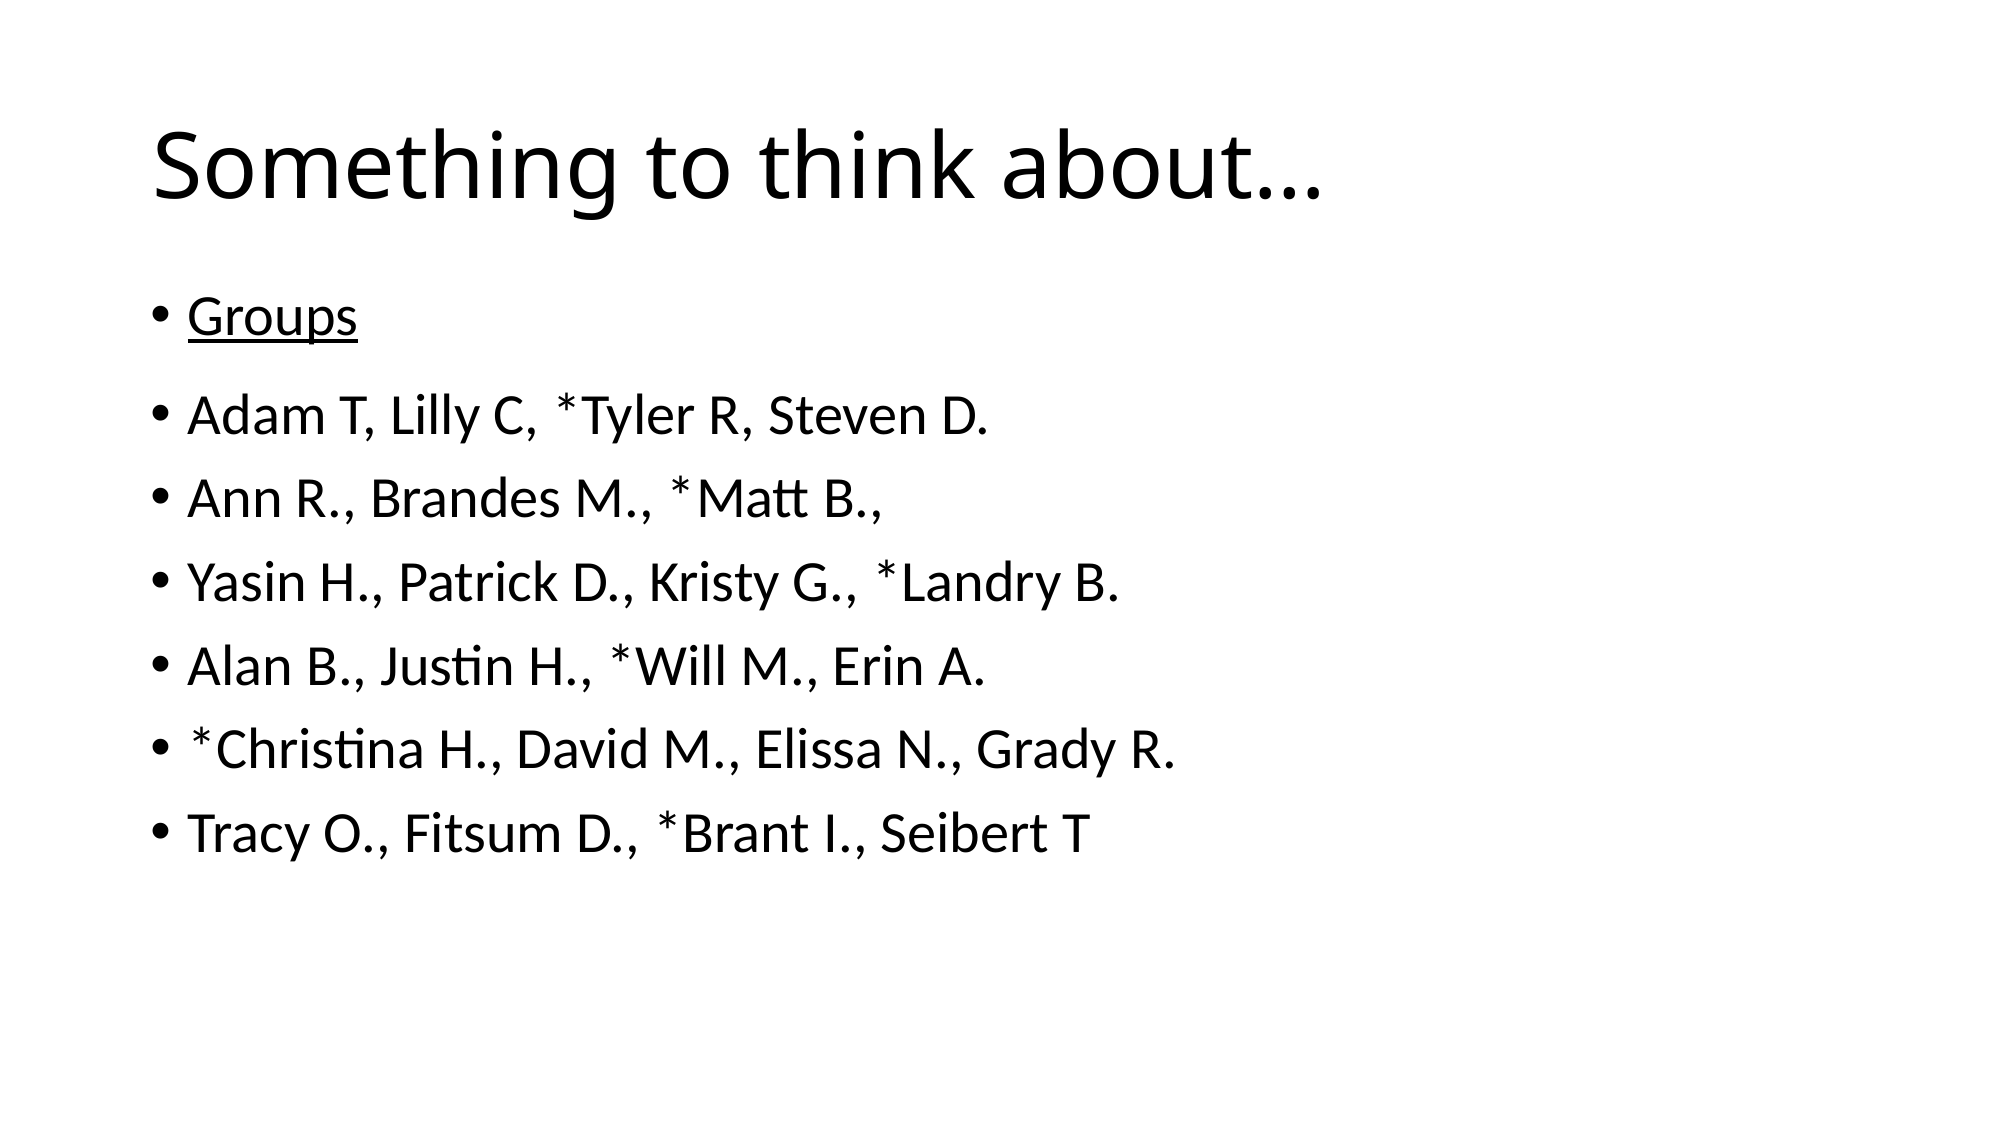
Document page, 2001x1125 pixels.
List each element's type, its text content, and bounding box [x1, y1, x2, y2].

list Adam T, Lilly C, *Tyler R, Steven D. Ann R., Brandes M., *Matt B., Yasin H., Patrick D., Kristy G., *Landry B. Alan B., Justin H., *Will M., Erin A. *Christina H., David M., Elissa N., Grady R. Tracy O., Fitsum D., *Brant I., Seibert T [135, 376, 1861, 1091]
title Something to think about… [137, 59, 1863, 278]
list Groups [135, 277, 982, 414]
